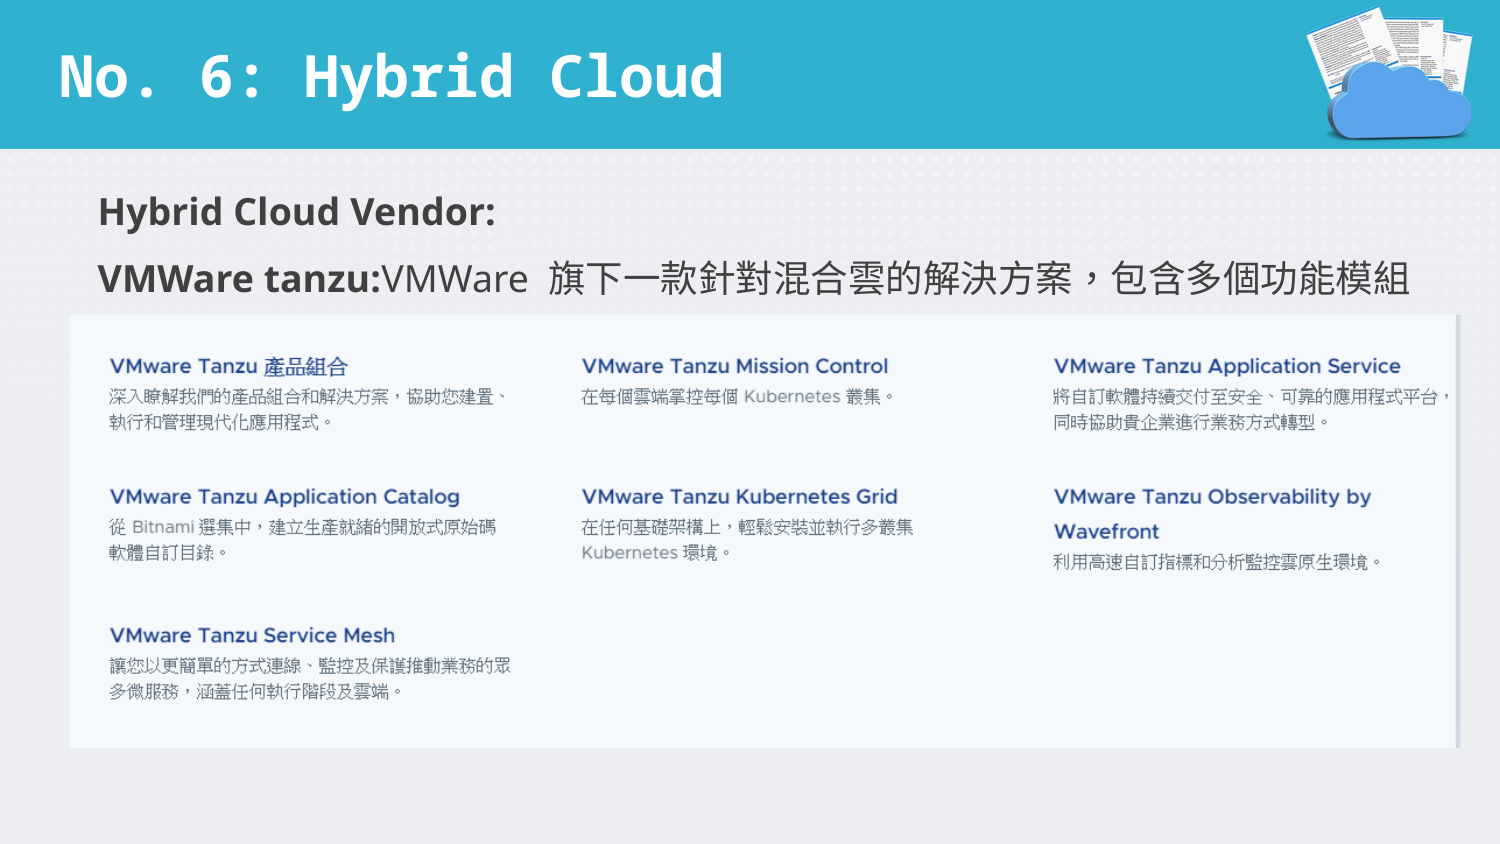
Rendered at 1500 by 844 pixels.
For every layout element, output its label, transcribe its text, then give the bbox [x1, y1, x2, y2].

picture [0, 142, 1500, 844]
list Hybrid Cloud Vendor: VMWare tanzu:VMWare 旗下一款針對混合雲的解決方案，包含多個功能模組 [32, 157, 1463, 805]
title No. 6: Hybrid Cloud [0, 1, 1500, 142]
